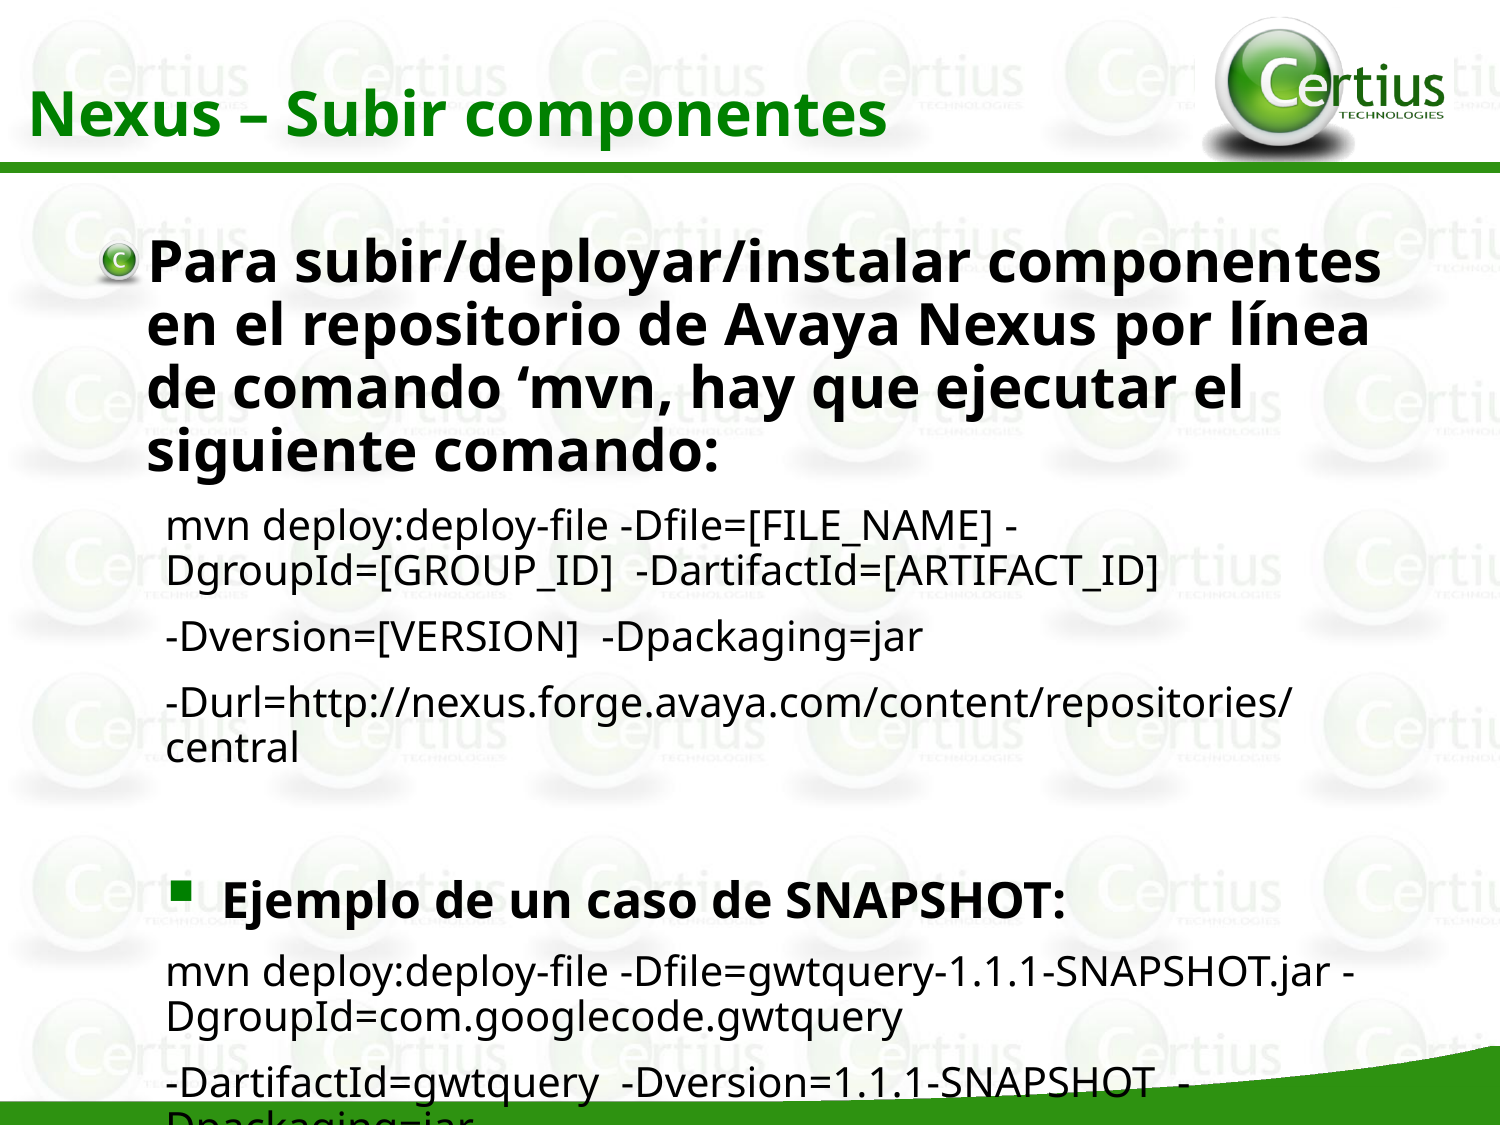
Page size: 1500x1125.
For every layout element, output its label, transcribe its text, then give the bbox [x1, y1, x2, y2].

picture [0, 0, 1500, 1125]
text_box Para subir/deployar/instalar componentes en el repositorio de Avaya Nexus por línea de comando ‘mvn, hay que ejecutar el siguiente comando: mvn deploy:deploy-file -Dfile=[FILE_NAME] -DgroupId=[GROUP_ID] -DartifactId=[ARTIFACT_ID] -Dversion=[VERSION] -Dpackaging=jar -Durl=http://nexus.forge.avaya.com/content/repositories/central Ejemplo de un caso de SNAPSHOT: mvn deploy:deploy-file -Dfile=gwtquery-1.1.1-SNAPSHOT.jar -DgroupId=com.googlecode.gwtquery -DartifactId=gwtquery -Dversion=1.1.1-SNAPSHOT -Dpackaging=jar -Durl=http://nexus.forge.avaya.com/content/repositories/snapshots/ [75, 224, 1439, 1103]
text_box Nexus – Subir componentes [12, 18, 1180, 157]
